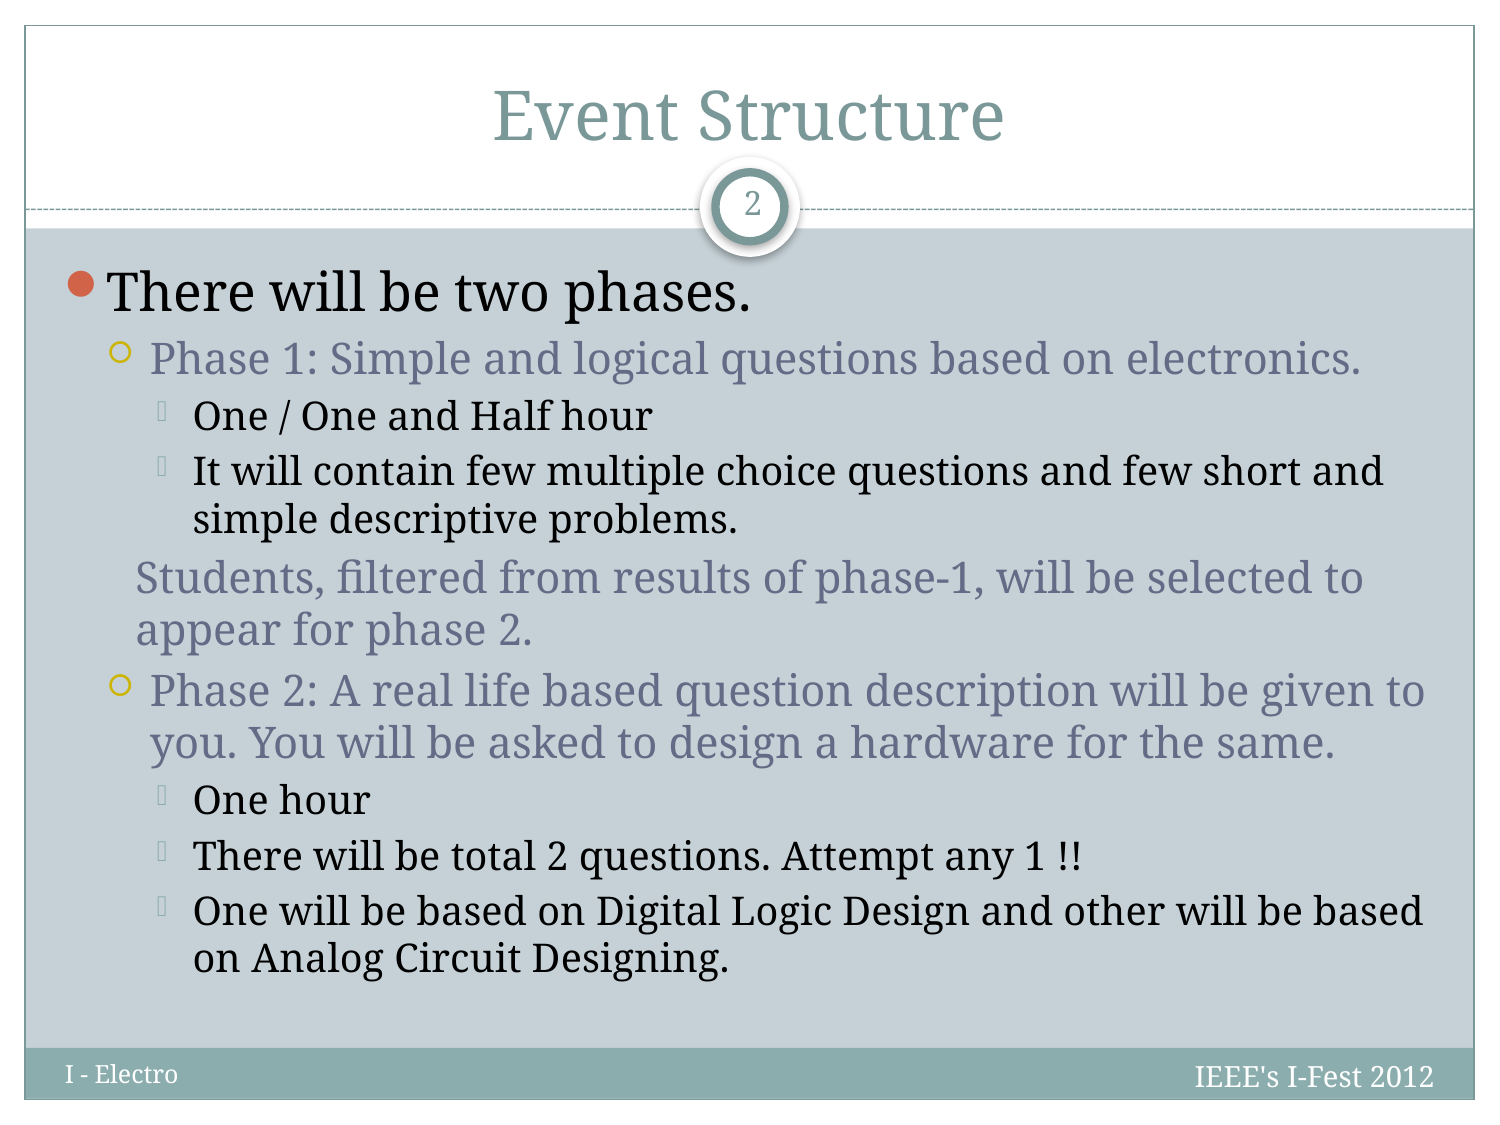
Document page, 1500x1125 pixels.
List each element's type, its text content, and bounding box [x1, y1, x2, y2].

footer I - Electro [50, 1051, 638, 1112]
slide_number 2 [715, 168, 791, 241]
title Event Structure [49, 37, 1450, 162]
slide_number IEEE's I-Fest 2012 [950, 1050, 1450, 1111]
list There will be two phases. Phase 1: Simple and logical questions based on electronics. One / One and Half hour It will contain few multiple choice questions and few short and simple descriptive problems. Students, filtered from results of phase-1, will be selected to appear for phase 2. Phase 2: A real life based question description will be given to you. You will be asked to design a hardware for the same. One hour There will be total 2 questions. Attempt any 1 !! One will be based on Digital Logic Design and other will be based on Analog Circuit Designing. [49, 250, 1445, 1001]
